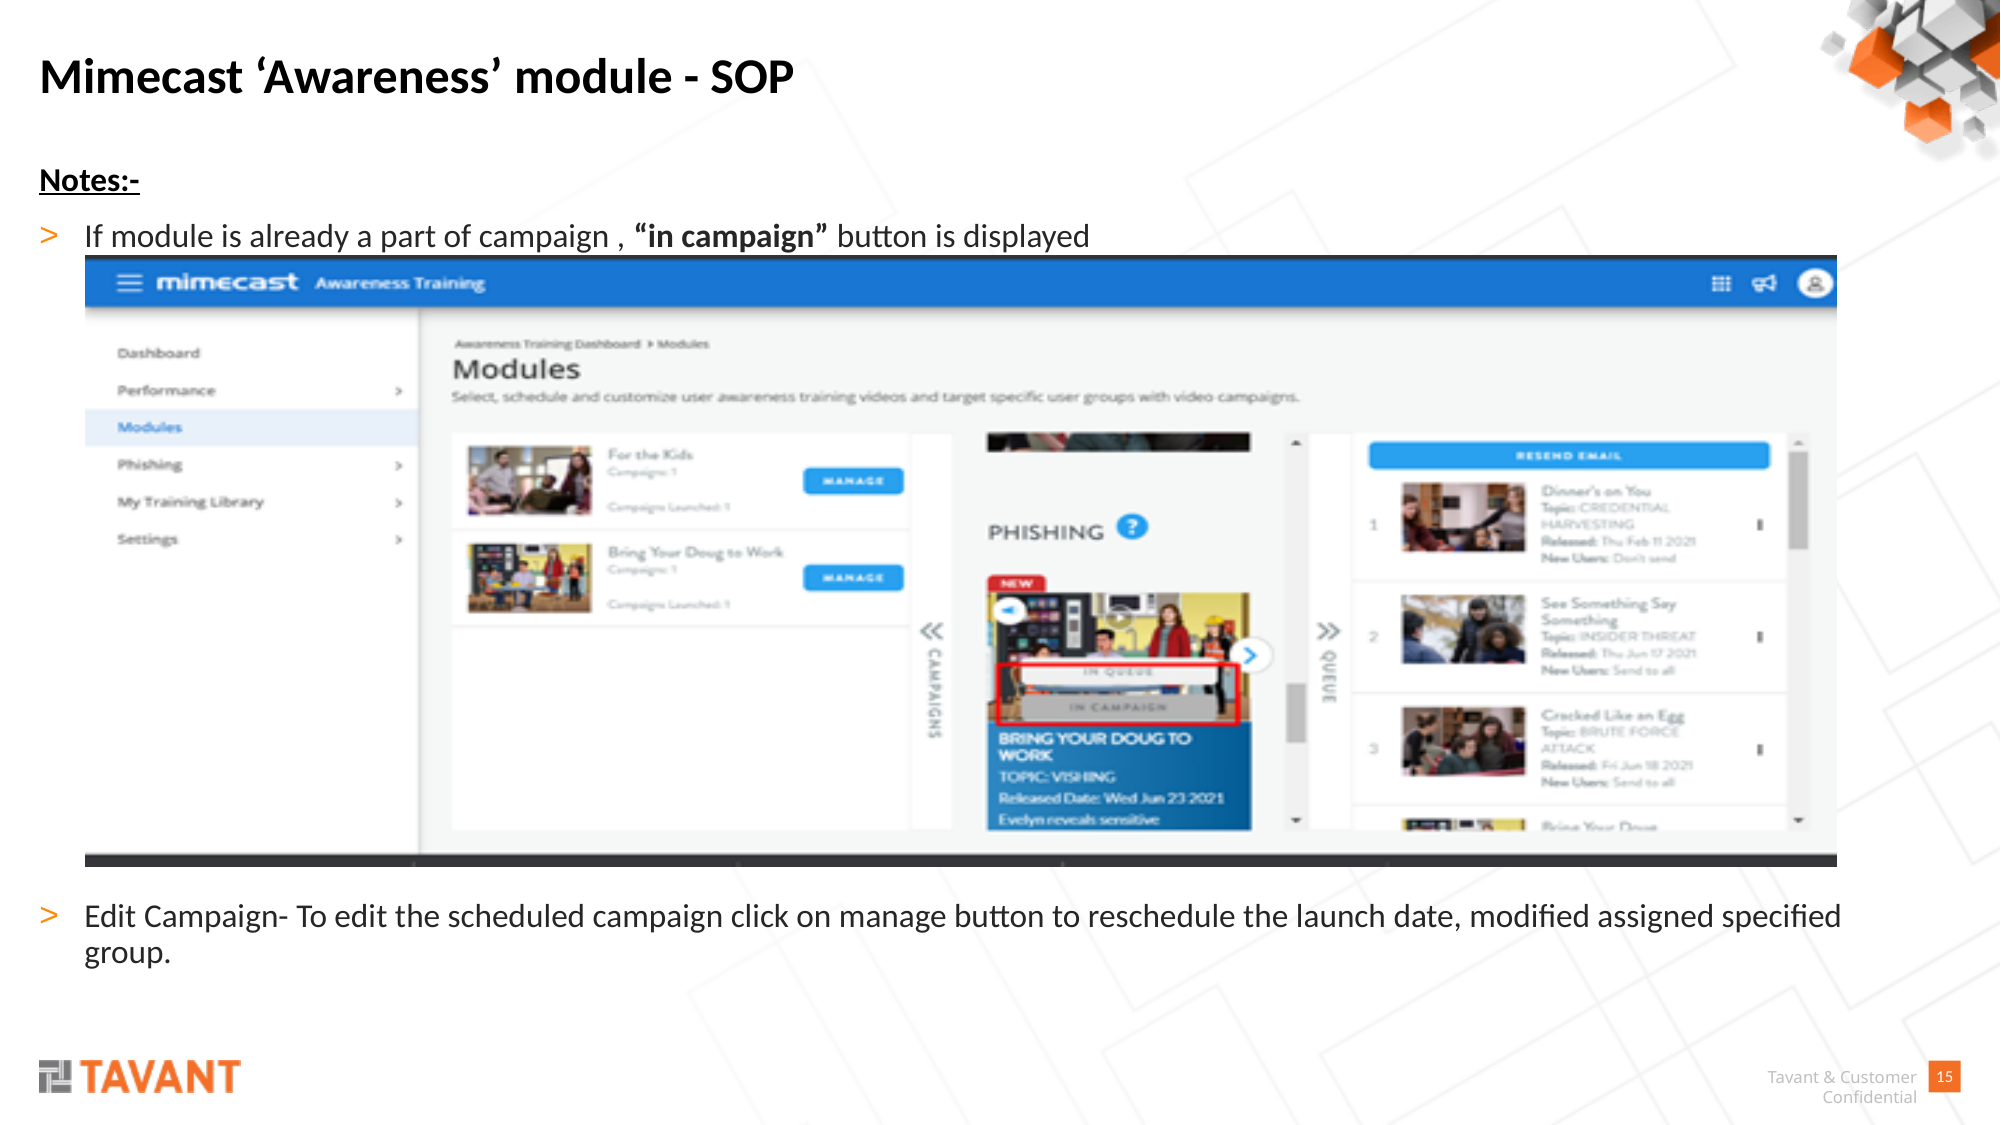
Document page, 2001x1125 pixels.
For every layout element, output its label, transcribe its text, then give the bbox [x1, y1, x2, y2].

title Mimecast ‘Awareness’ module - SOP [39, 47, 1800, 107]
picture [85, 255, 1837, 867]
picture [39, 1060, 241, 1093]
picture [1773, 0, 2000, 196]
list Notes:- If module is already a part of campaign , “in campaign” button is displayed Edit Campaign- To edit the scheduled campaign click on manage button to reschedule the launch date, modified assigned specified group. [39, 154, 1887, 995]
